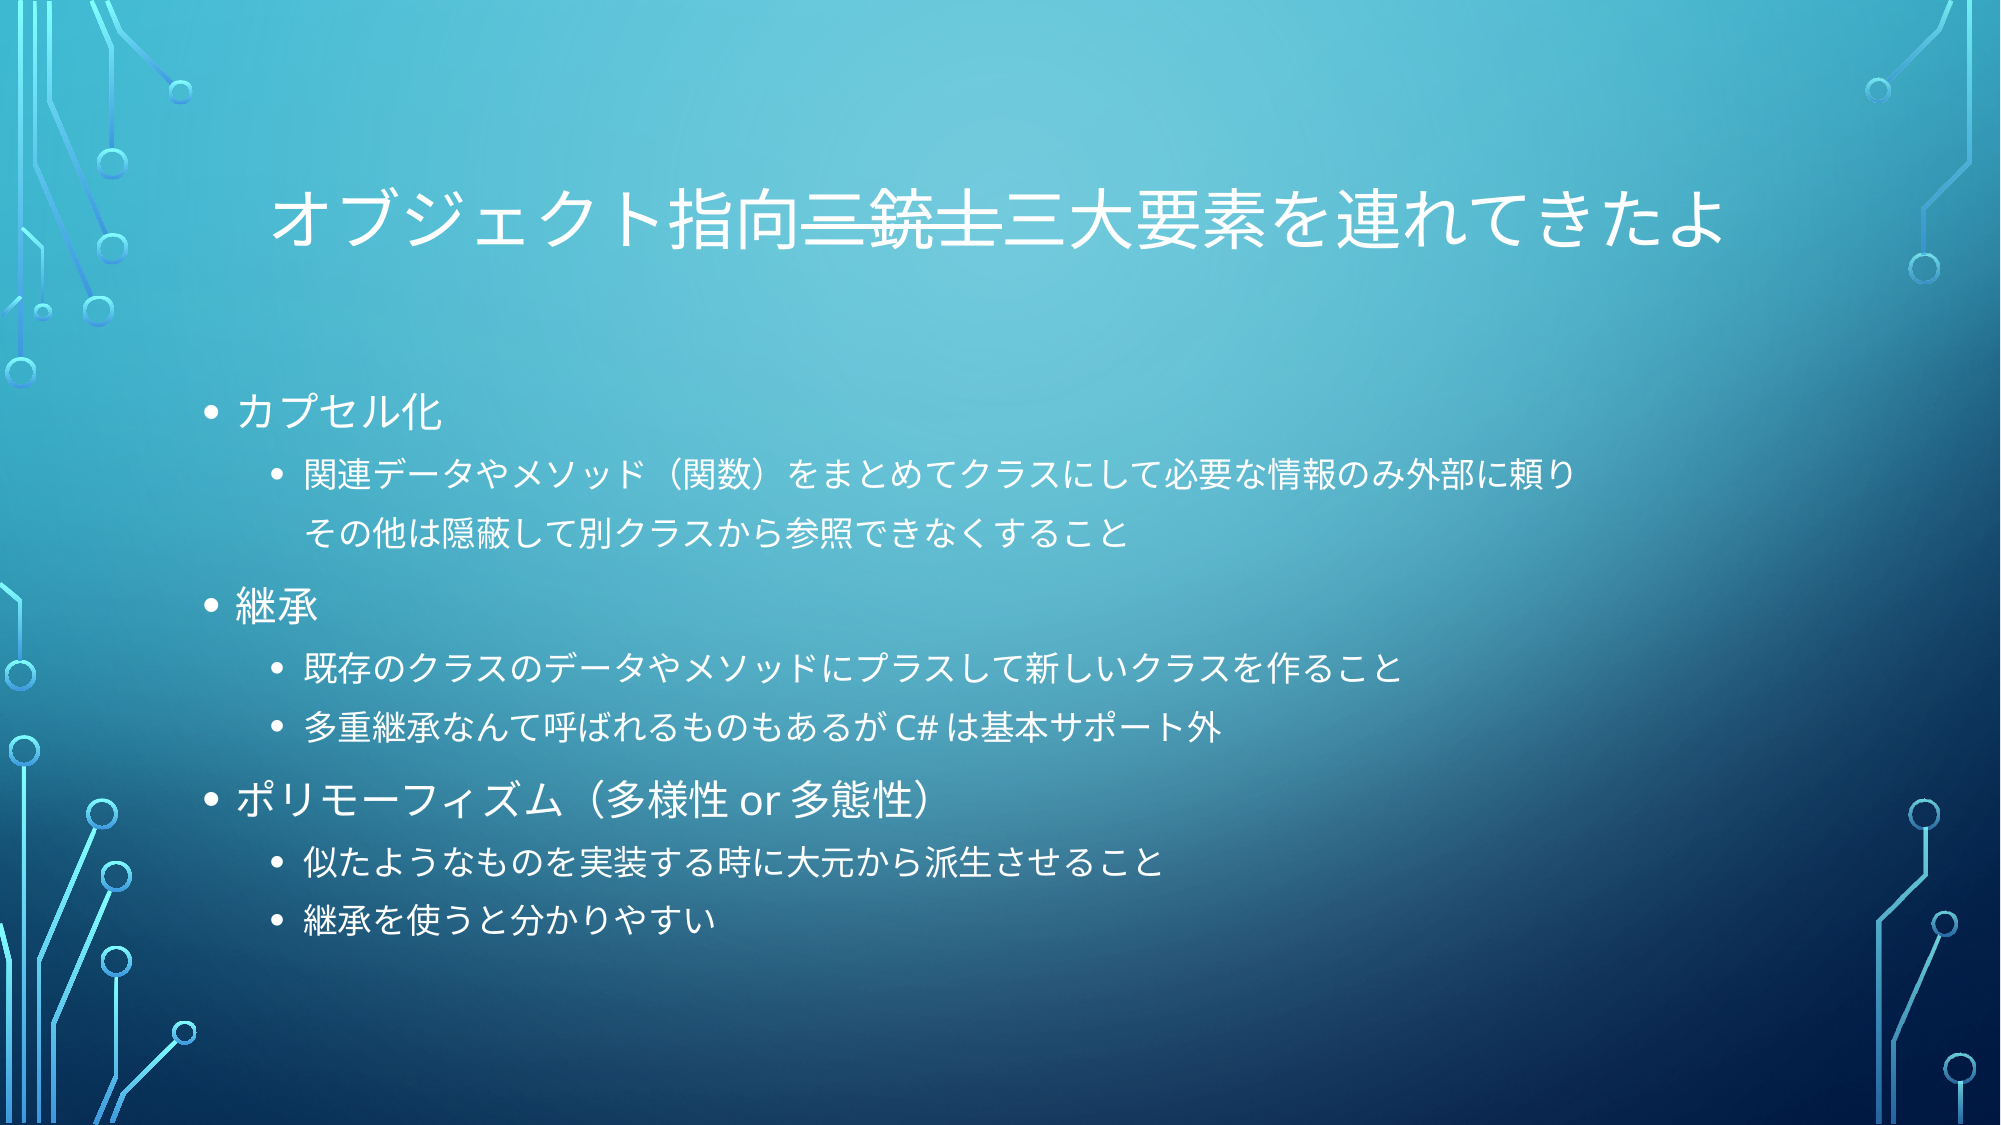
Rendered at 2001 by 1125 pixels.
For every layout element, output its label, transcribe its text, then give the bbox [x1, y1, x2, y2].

title オブジェクト指向三銃士三大要素を連れてきたよ [187, 101, 1813, 344]
list カプセル化 関連データやメソッド（関数）をまとめてクラスにして必要な情報のみ外部に頼り その他は隠蔽して別クラスから参照できなくすること 継承 既存のクラスのデータやメソッドにプラスして新しいクラスを作ること 多重継承なんて呼ばれるものもあるがC#は基本サポート外 ポリモーフィズム（多様性or多態性） 似たようなものを実装する時に大元から派生させること 継承を使うと分かりやすい [187, 369, 1813, 950]
